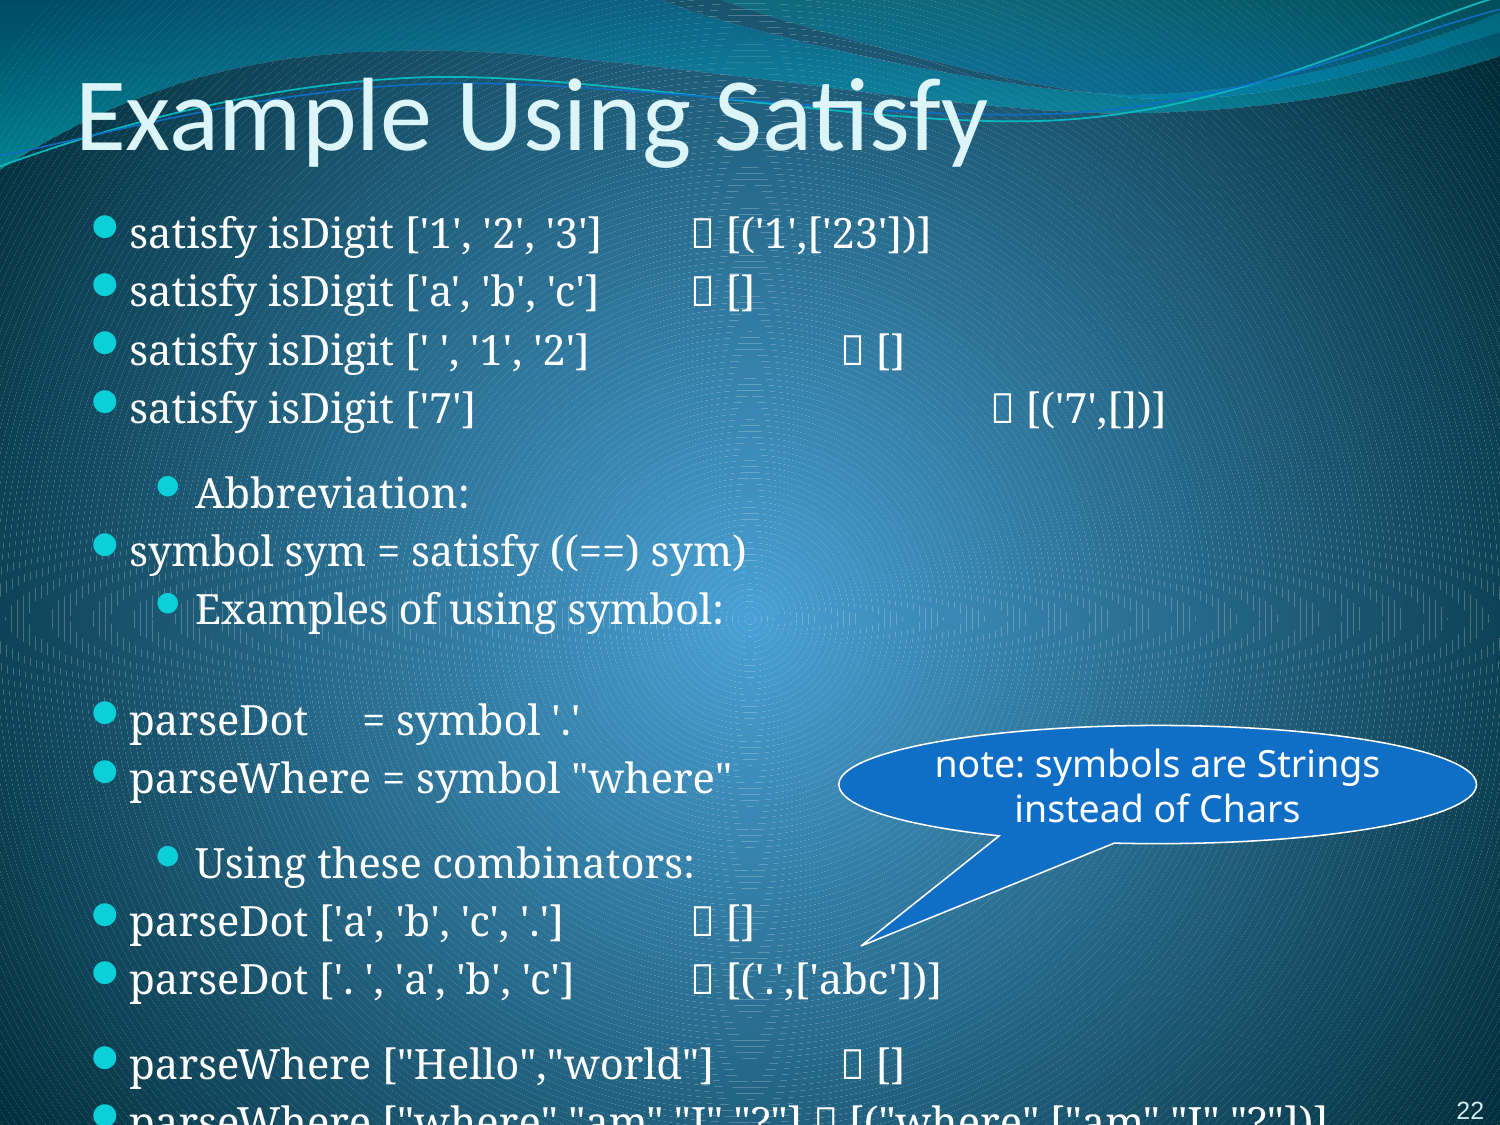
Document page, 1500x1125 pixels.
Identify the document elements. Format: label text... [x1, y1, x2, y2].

title Example Using Satisfy [74, 11, 1466, 198]
slide_number 22 [1359, 1088, 1485, 1125]
text_box note: symbols are Strings instead of Chars [838, 725, 1477, 946]
list satisfy isDigit ['1', '2', '3']  [('1',['23'])] satisfy isDigit ['a', 'b', 'c']  [] satisfy isDigit [' ', '1', '2']  [] satisfy isDigit ['7']  [('7',[])] Abbreviation: symbol sym = satisfy ((==) sym) Examples of using symbol: parseDot = symbol '.' parseWhere = symbol "where" Using these combinators: parseDot ['a', 'b', 'c', '.']  [] parseDot ['. ', 'a', 'b', 'c']  [('.',['abc'])] parseWhere ["Hello","world"]  [] parseWhere ["where","am","I","?"]  [("where",["am","I","?"])] [74, 198, 1466, 1055]
